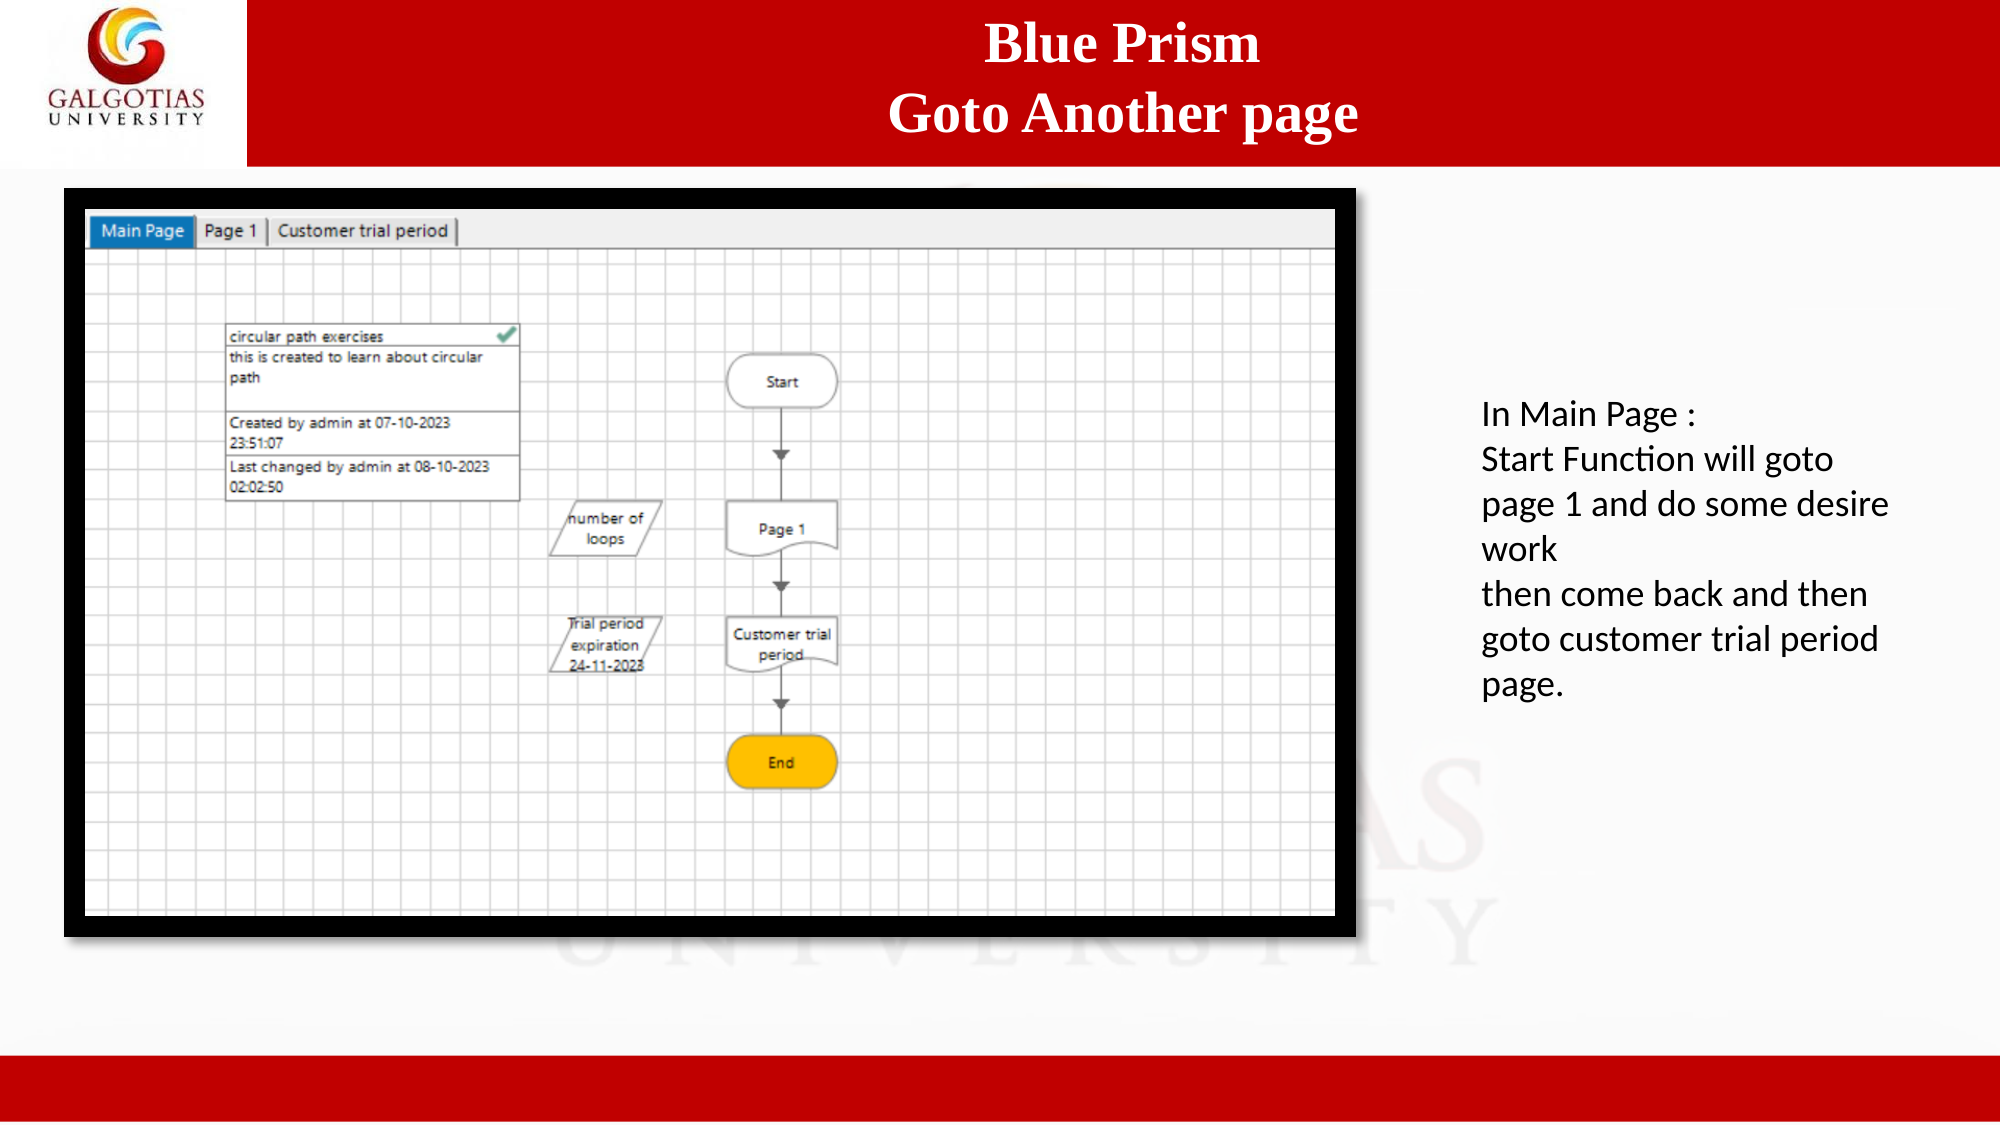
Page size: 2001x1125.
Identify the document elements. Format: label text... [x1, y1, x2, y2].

text_box In Main Page : Start Function will goto page 1 and do some desire work then come back and then goto customer trial period page. [1466, 381, 1929, 712]
picture [0, 0, 247, 169]
picture [84, 208, 1335, 917]
text_box [0, 1055, 2000, 1122]
text_box Blue Prism Goto Another page [247, 0, 2000, 167]
